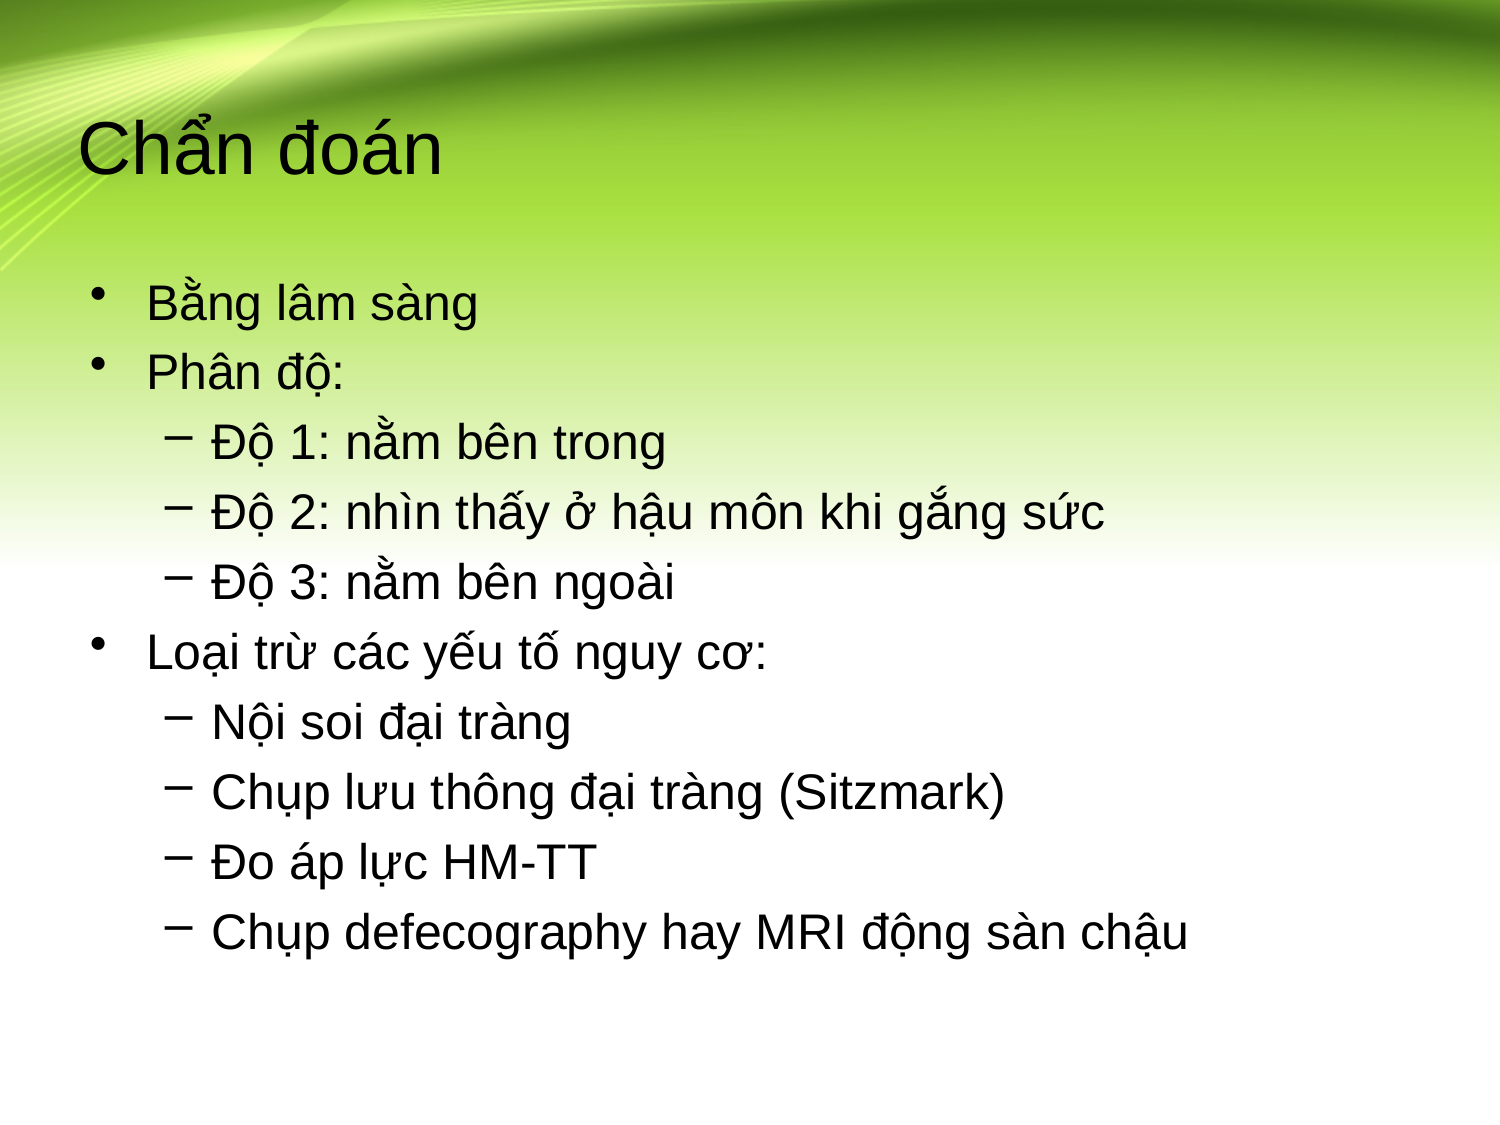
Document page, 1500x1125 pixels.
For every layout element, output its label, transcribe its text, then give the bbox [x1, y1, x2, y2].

picture [0, 0, 1500, 1125]
title Chẩn đoán [62, 96, 1413, 193]
list Bằng lâm sàng Phân độ: Độ 1: nằm bên trong Độ 2: nhìn thấy ở hậu môn khi gắng sức Độ 3: nằm bên ngoài Loại trừ các yếu tố nguy cơ: Nội soi đại tràng Chụp lưu thông đại tràng (Sitzmark) Đo áp lực HM-TT Chụp defecography hay MRI động sàn chậu [74, 262, 1426, 1076]
